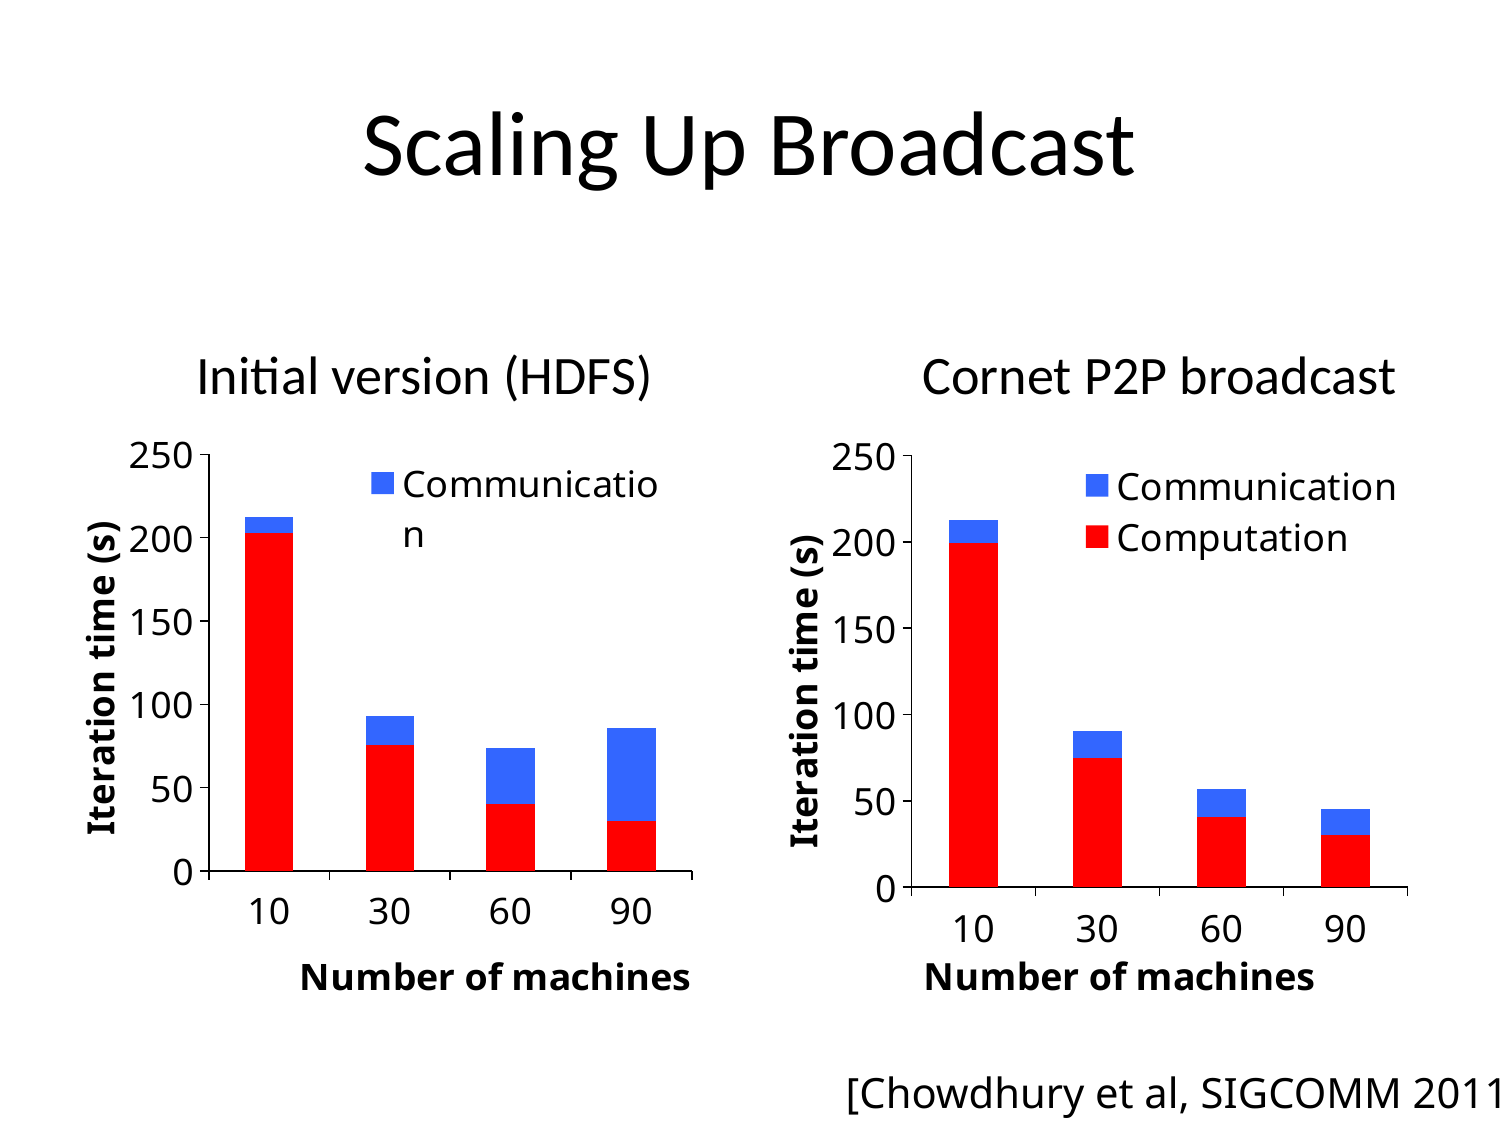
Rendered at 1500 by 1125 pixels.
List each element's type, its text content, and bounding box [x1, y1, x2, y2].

title Scaling Up Broadcast [75, 45, 1425, 233]
text_box [Chowdhury et al, SIGCOMM 2011] [830, 1059, 1500, 1125]
chart [62, 418, 726, 1013]
text_box Initial version (HDFS) [162, 332, 688, 416]
chart [764, 418, 1429, 1013]
text_box Cornet P2P broadcast [883, 332, 1437, 438]
